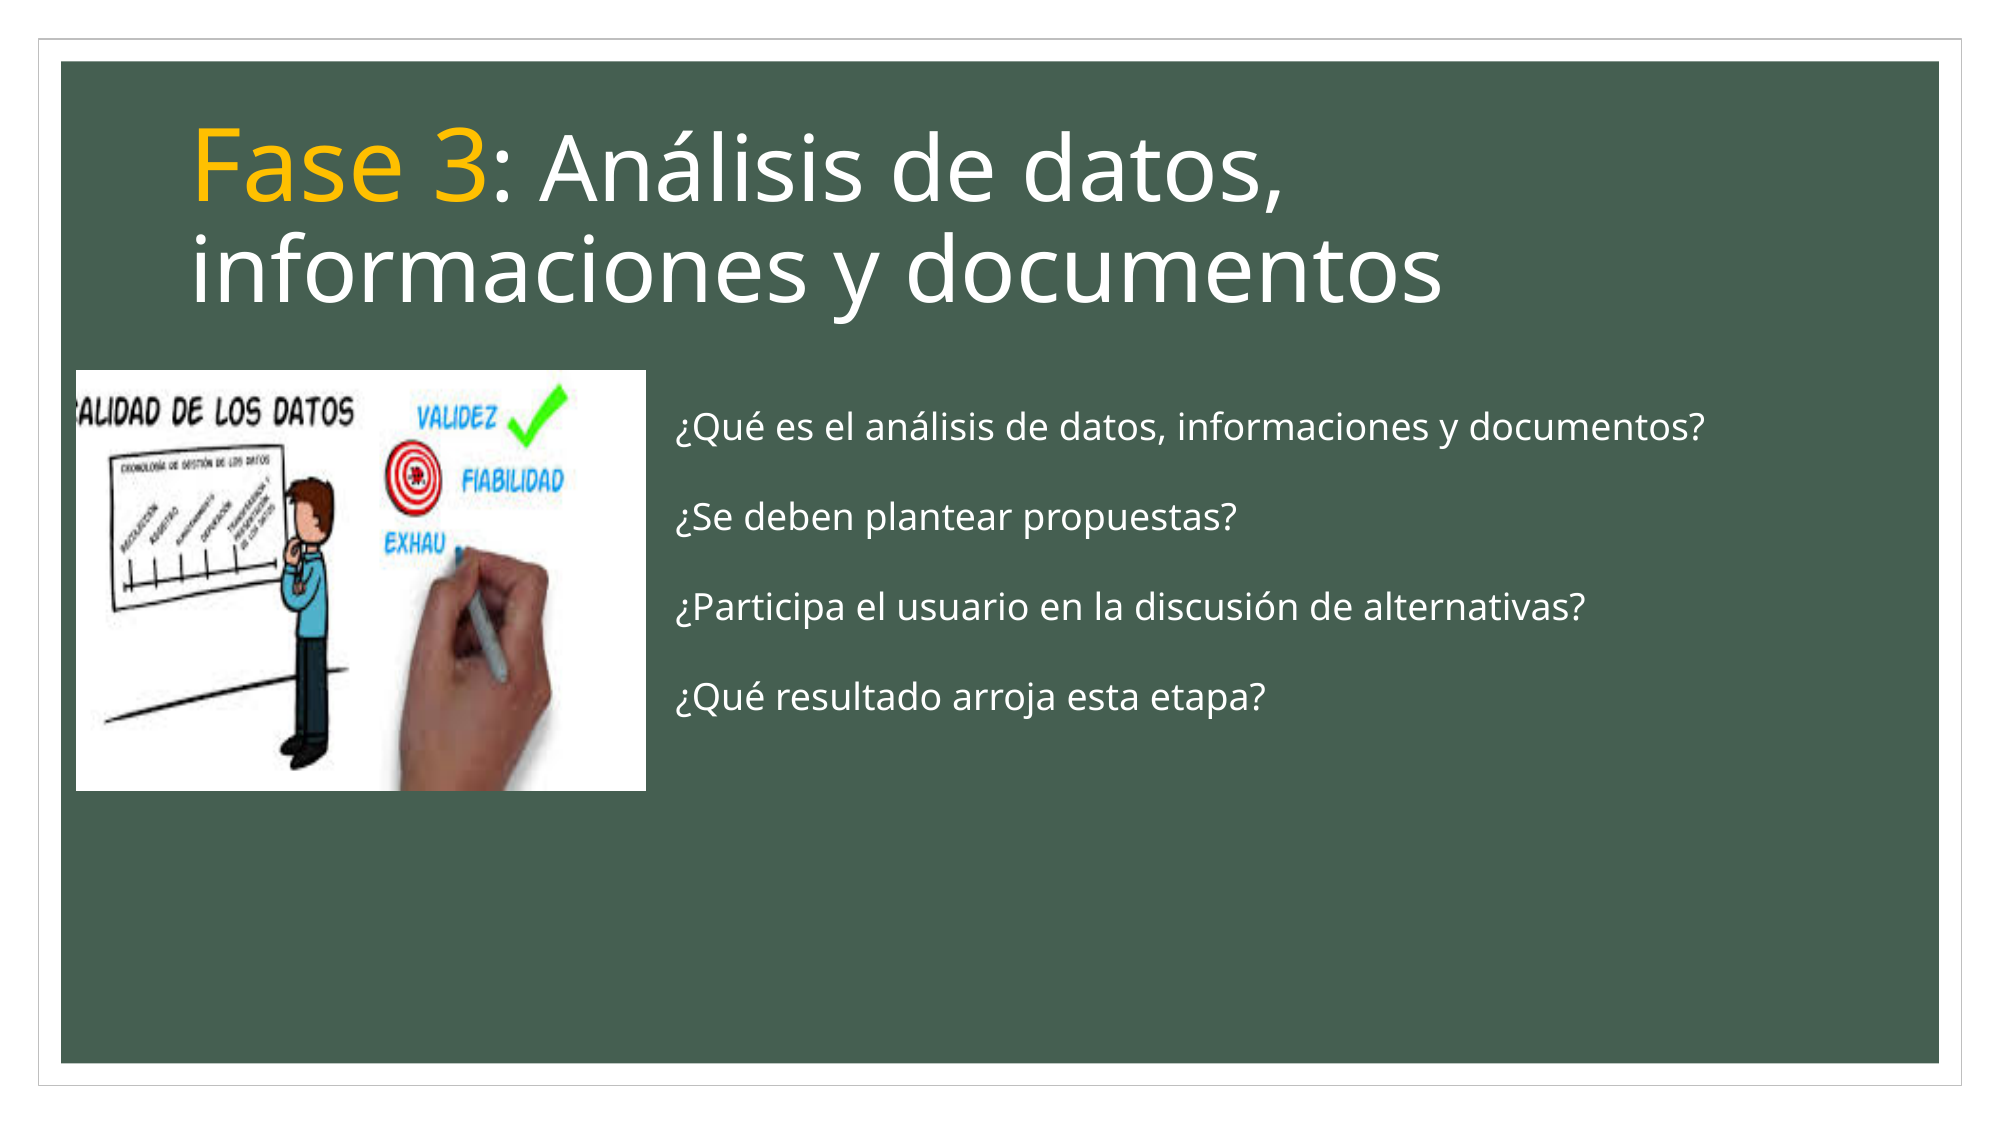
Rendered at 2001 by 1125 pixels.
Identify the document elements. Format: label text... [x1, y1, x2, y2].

title Fase 3: Análisis de datos, informaciones y documentos [174, 105, 1825, 331]
picture [76, 370, 646, 791]
text_box ¿Qué es el análisis de datos, informaciones y documentos? ¿Se deben plantear propuestas? ¿Participa el usuario en la discusión de alternativas? ¿Qué resultado arroja esta etapa? [660, 395, 1780, 770]
